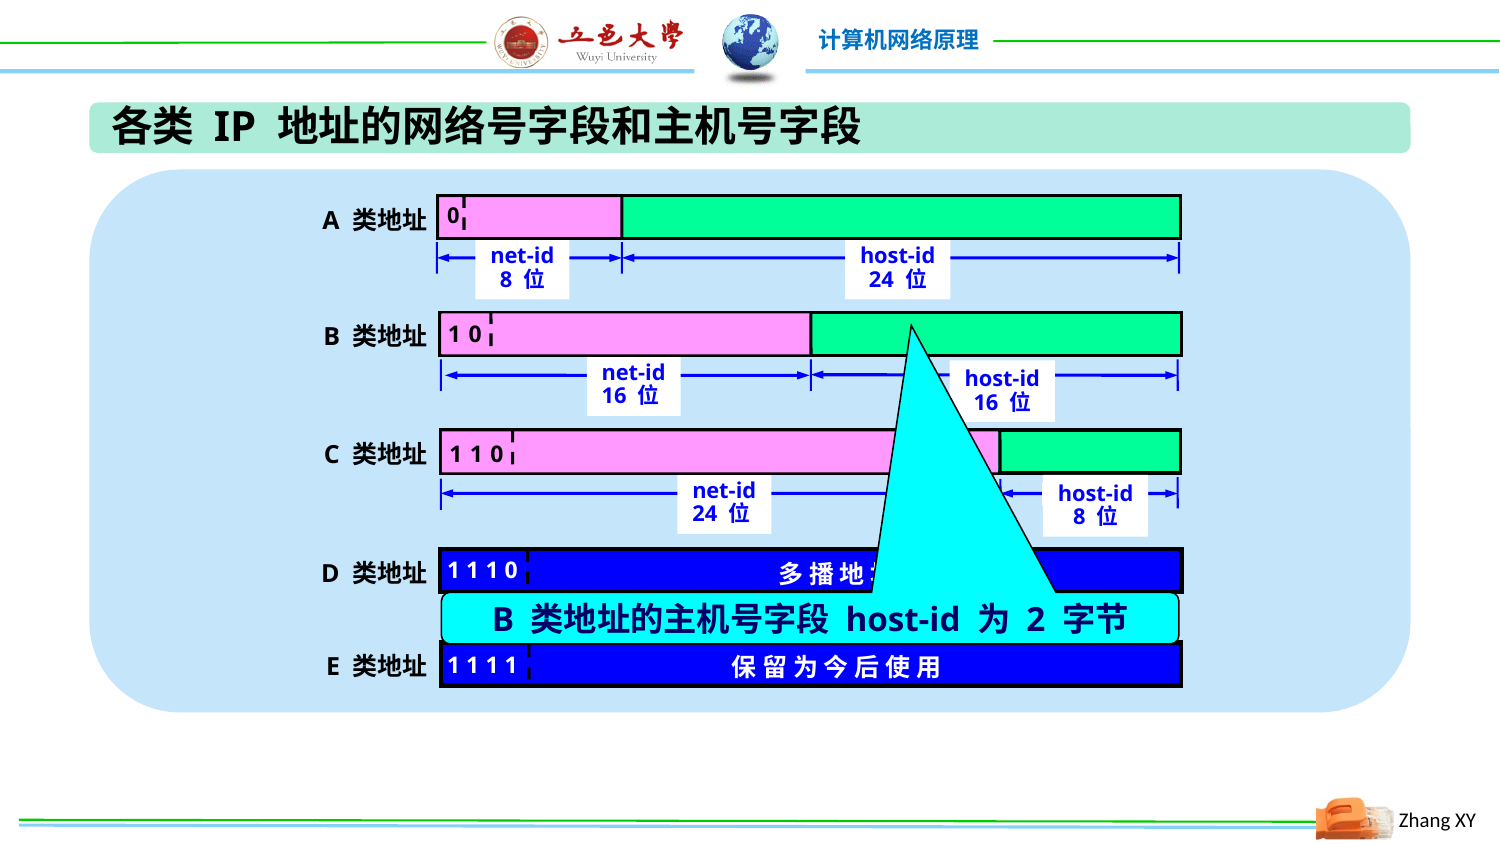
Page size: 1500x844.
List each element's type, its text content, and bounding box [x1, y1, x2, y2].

text_box [87, 167, 1413, 715]
picture [720, 12, 780, 88]
picture [494, 15, 697, 69]
text_box [89, 102, 96, 153]
text_box 各类 IP 地址的网络号字段和主机号字段 [96, 92, 877, 158]
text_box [307, 194, 1182, 690]
picture [1316, 796, 1394, 840]
text_box [877, 102, 1411, 154]
